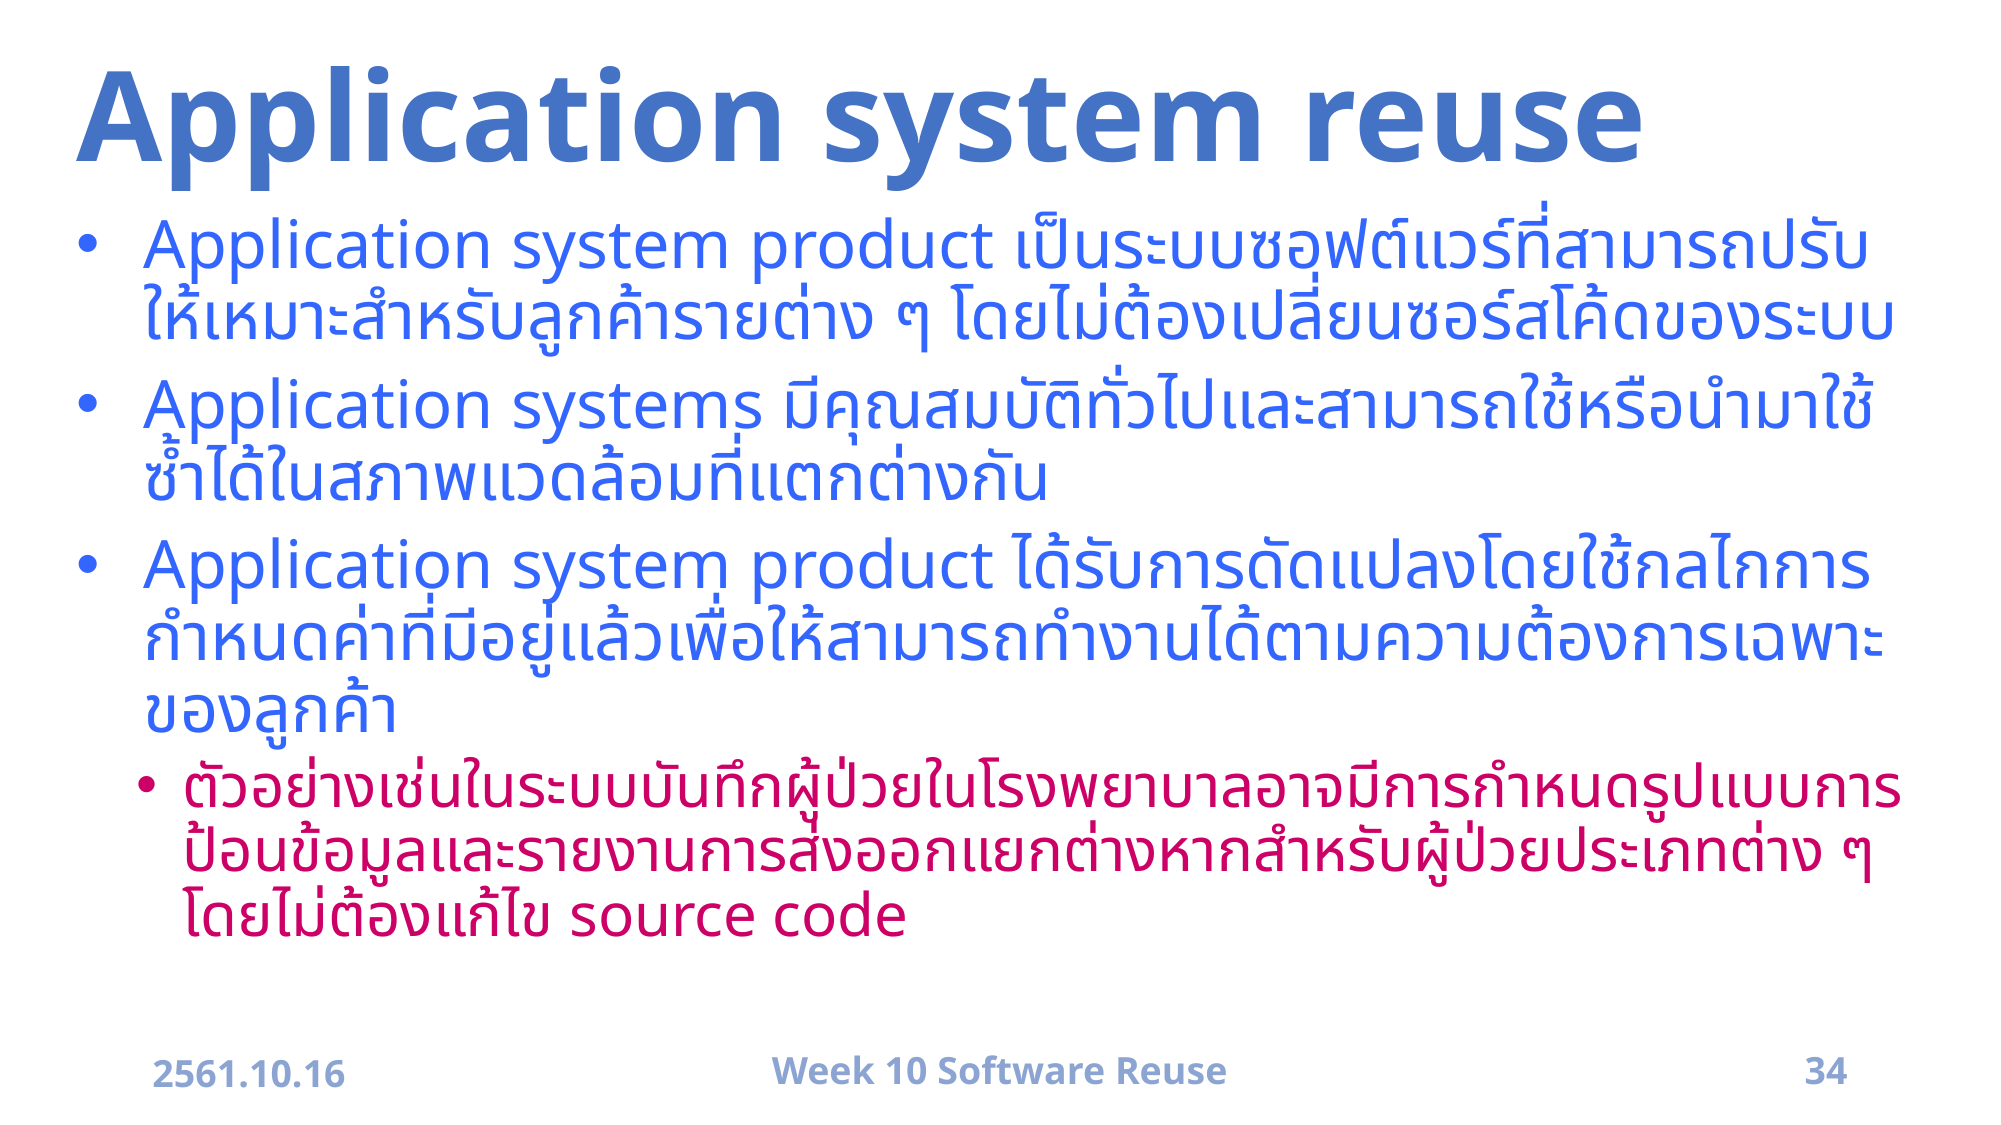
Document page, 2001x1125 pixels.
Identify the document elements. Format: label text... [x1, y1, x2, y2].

slide_number 34 [1412, 1042, 1863, 1103]
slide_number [137, 1042, 588, 1103]
list Application system product เป็นระบบซอฟต์แวร์ที่สามารถปรับให้เหมาะสำหรับลูกค้ารายต่าง ๆ โดยไม่ต้องเปลี่ยนซอร์สโค้ดของระบบ Application systems มีคุณสมบัติทั่วไปและสามารถใช้หรือนำมาใช้ซ้ำได้ในสภาพแวดล้อมที่แตกต่างกัน Application system product ได้รับการดัดแปลงโดยใช้กลไกการกำหนดค่าที่มีอยู่แล้วเพื่อให้สามารถทำงานได้ตามความต้องการเฉพาะของลูกค้า ตัวอย่างเช่นในระบบบันทึกผู้ป่วยในโรงพยาบาลอาจมีการกำหนดรูปแบบการป้อนข้อมูลและรายงานการส่งออกแยกต่างหากสำหรับผู้ป่วยประเภทต่าง ๆ โดยไม่ต้องแก้ไข source code [61, 203, 1932, 1014]
title Application system reuse [61, 39, 1863, 203]
footer Week 10 Software Reuse [662, 1042, 1338, 1103]
